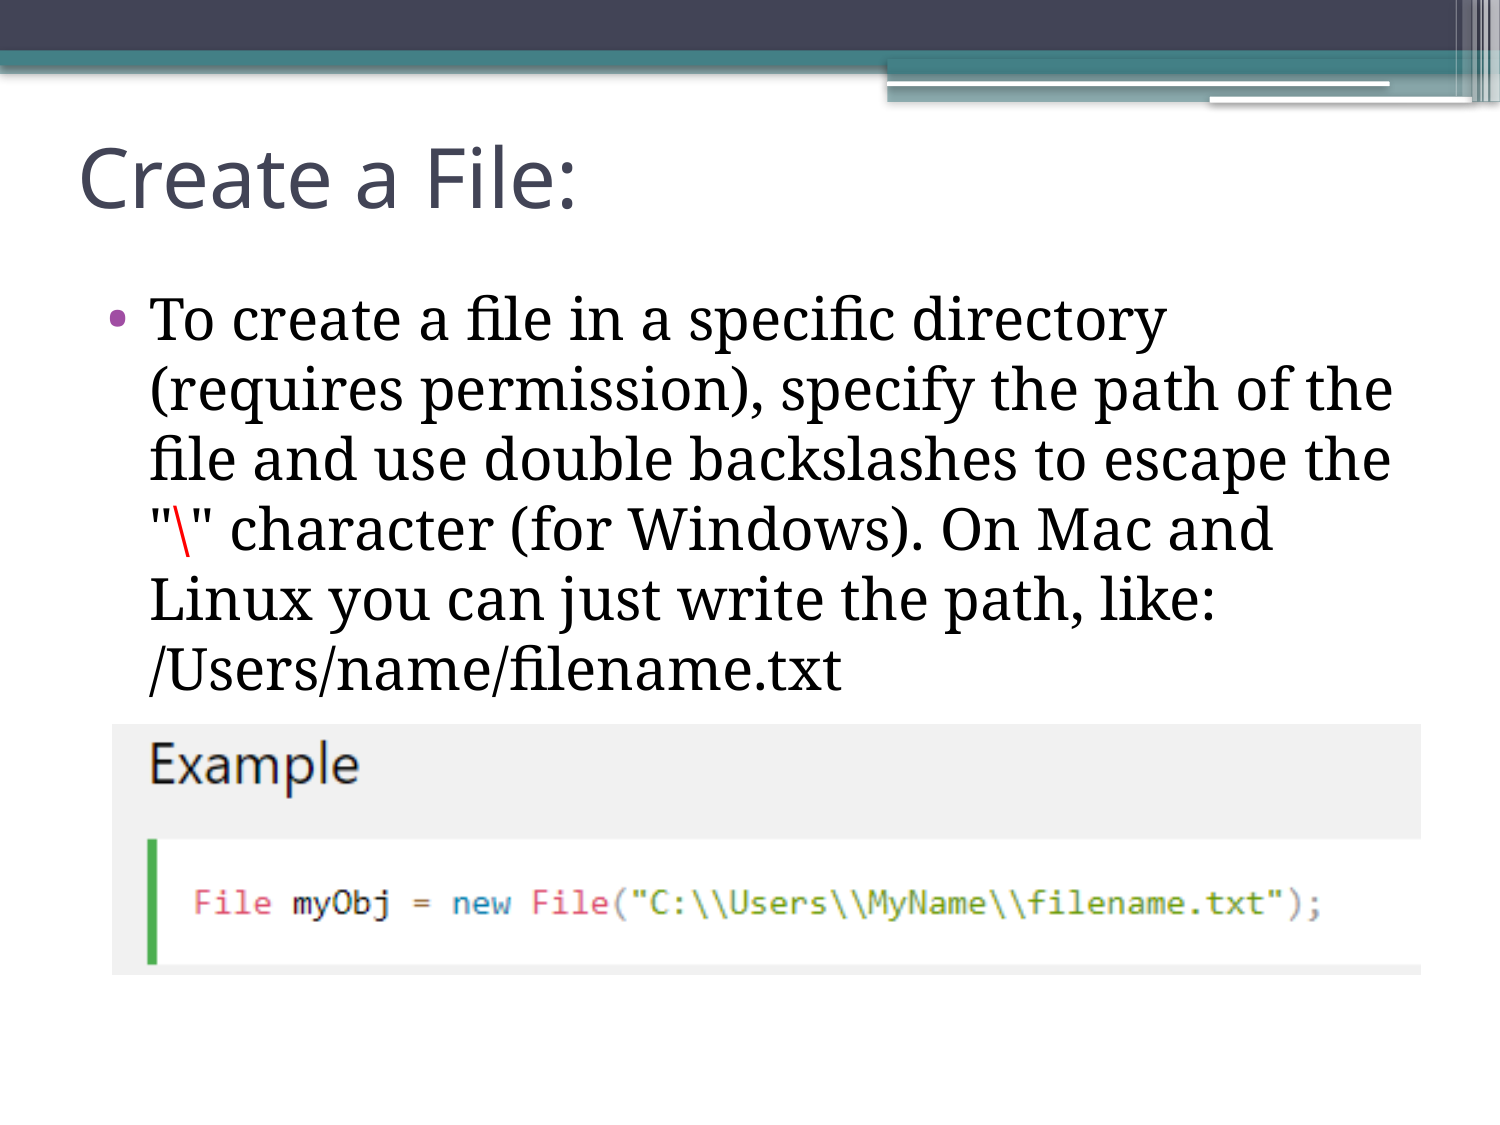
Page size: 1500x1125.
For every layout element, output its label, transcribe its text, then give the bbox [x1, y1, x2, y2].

picture [112, 724, 1421, 976]
title Create a File: [62, 87, 1413, 263]
list To create a file in a specific directory (requires permission), specify the path of the file and use double backslashes to escape the "\" character (for Windows). On Mac and Linux you can just write the path, like: /Users/name/filename.txt [74, 274, 1426, 1079]
